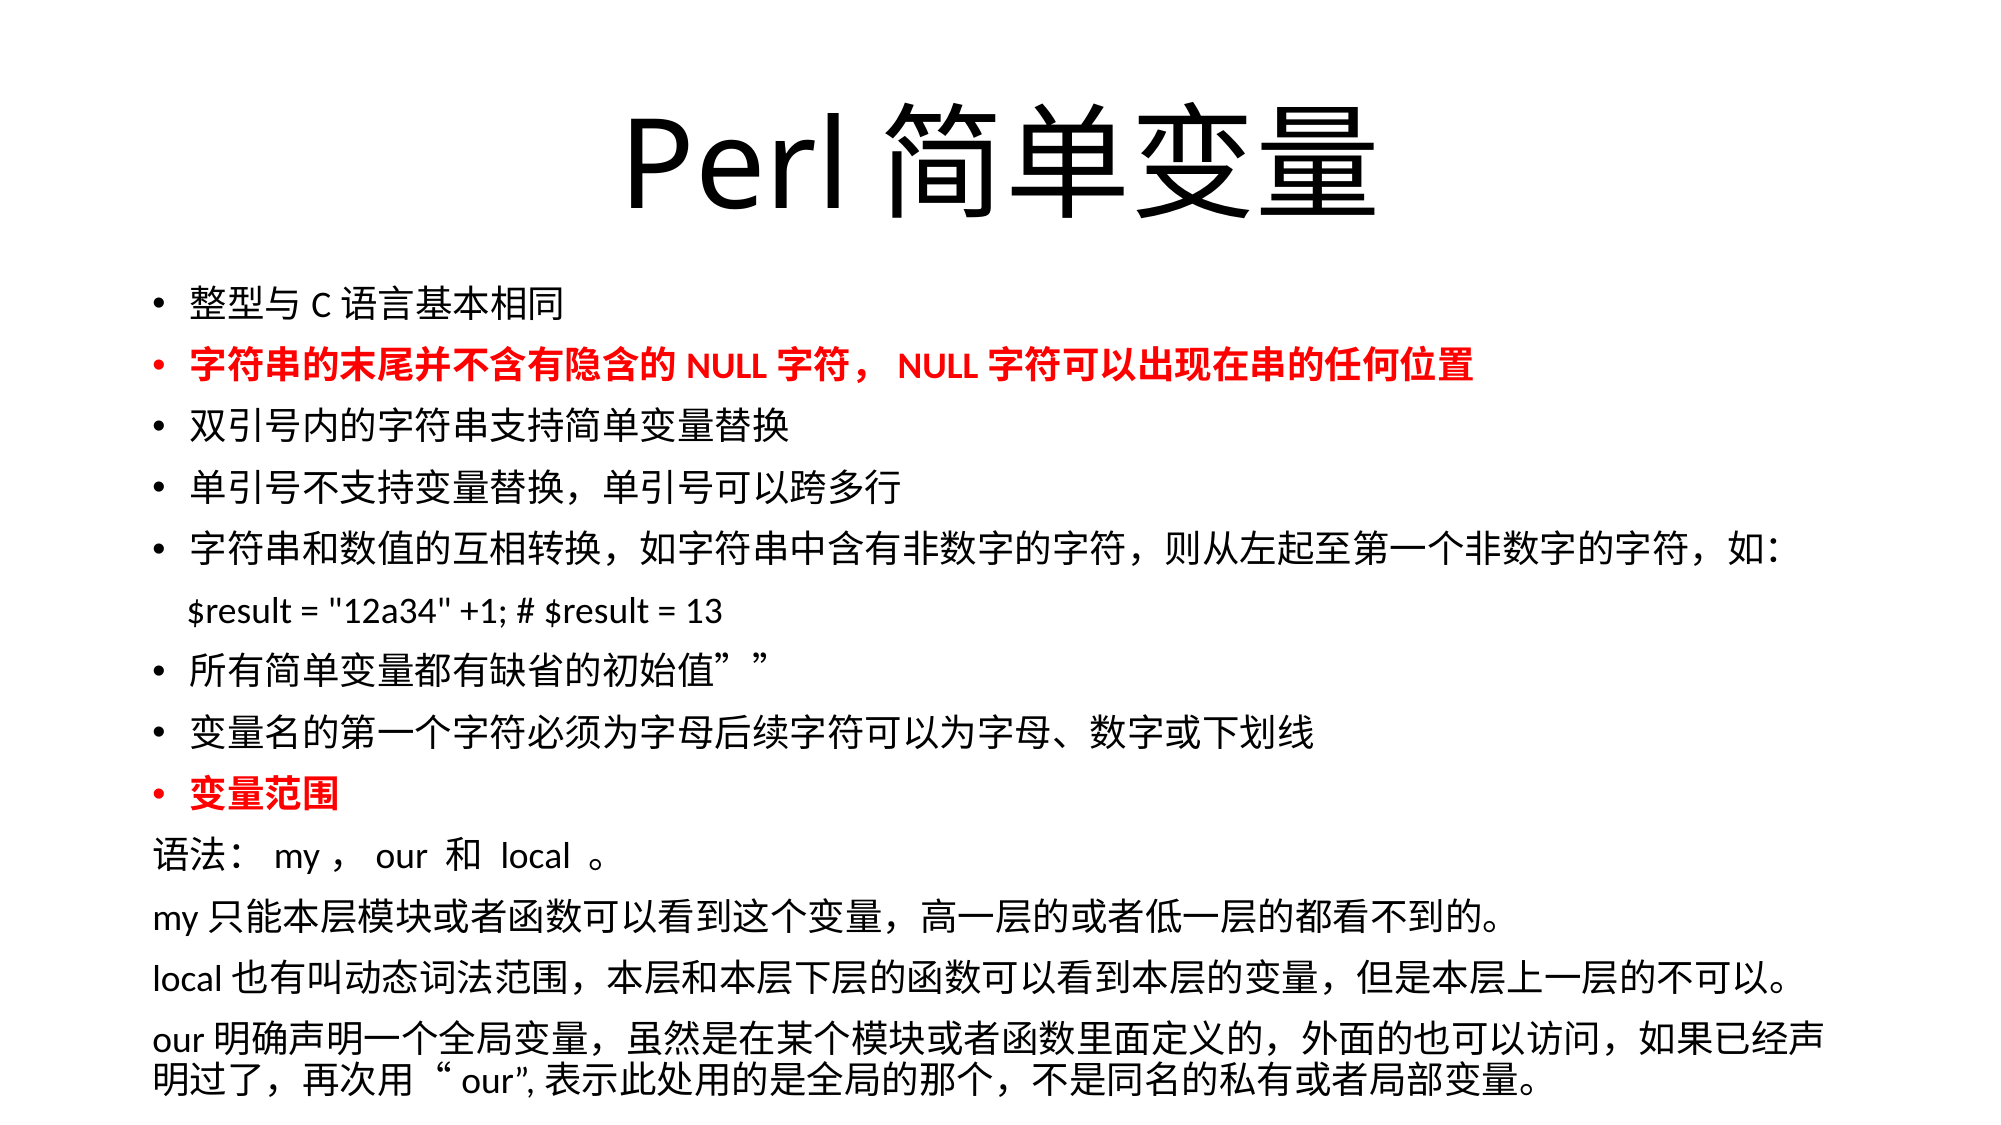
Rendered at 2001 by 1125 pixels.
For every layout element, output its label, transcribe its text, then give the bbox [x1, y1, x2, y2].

title Perl简单变量 [137, 59, 1863, 277]
list 整型与C语言基本相同 字符串的末尾并不含有隐含的NULL字符，NULL字符可以出现在串的任何位置 双引号内的字符串支持简单变量替换 单引号不支持变量替换，单引号可以跨多行 字符串和数值的互相转换，如字符串中含有非数字的字符，则从左起至第一个非数字的字符，如： $result = "12a34" +1; # $result = 13 所有简单变量都有缺省的初始值”” 变量名的第一个字符必须为字母后续字符可以为字母、数字或下划线 变量范围 语法：my，our 和 local 。 my只能本层模块或者函数可以看到这个变量，高一层的或者低一层的都看不到的。 local也有叫动态词法范围，本层和本层下层的函数可以看到本层的变量，但是本层上一层的不可以。 our明确声明一个全局变量，虽然是在某个模块或者函数里面定义的，外面的也可以访问，如果已经声明过了，再次用“our”,表示此处用的是全局的那个，不是同名的私有或者局部变量。 [137, 277, 1863, 1115]
